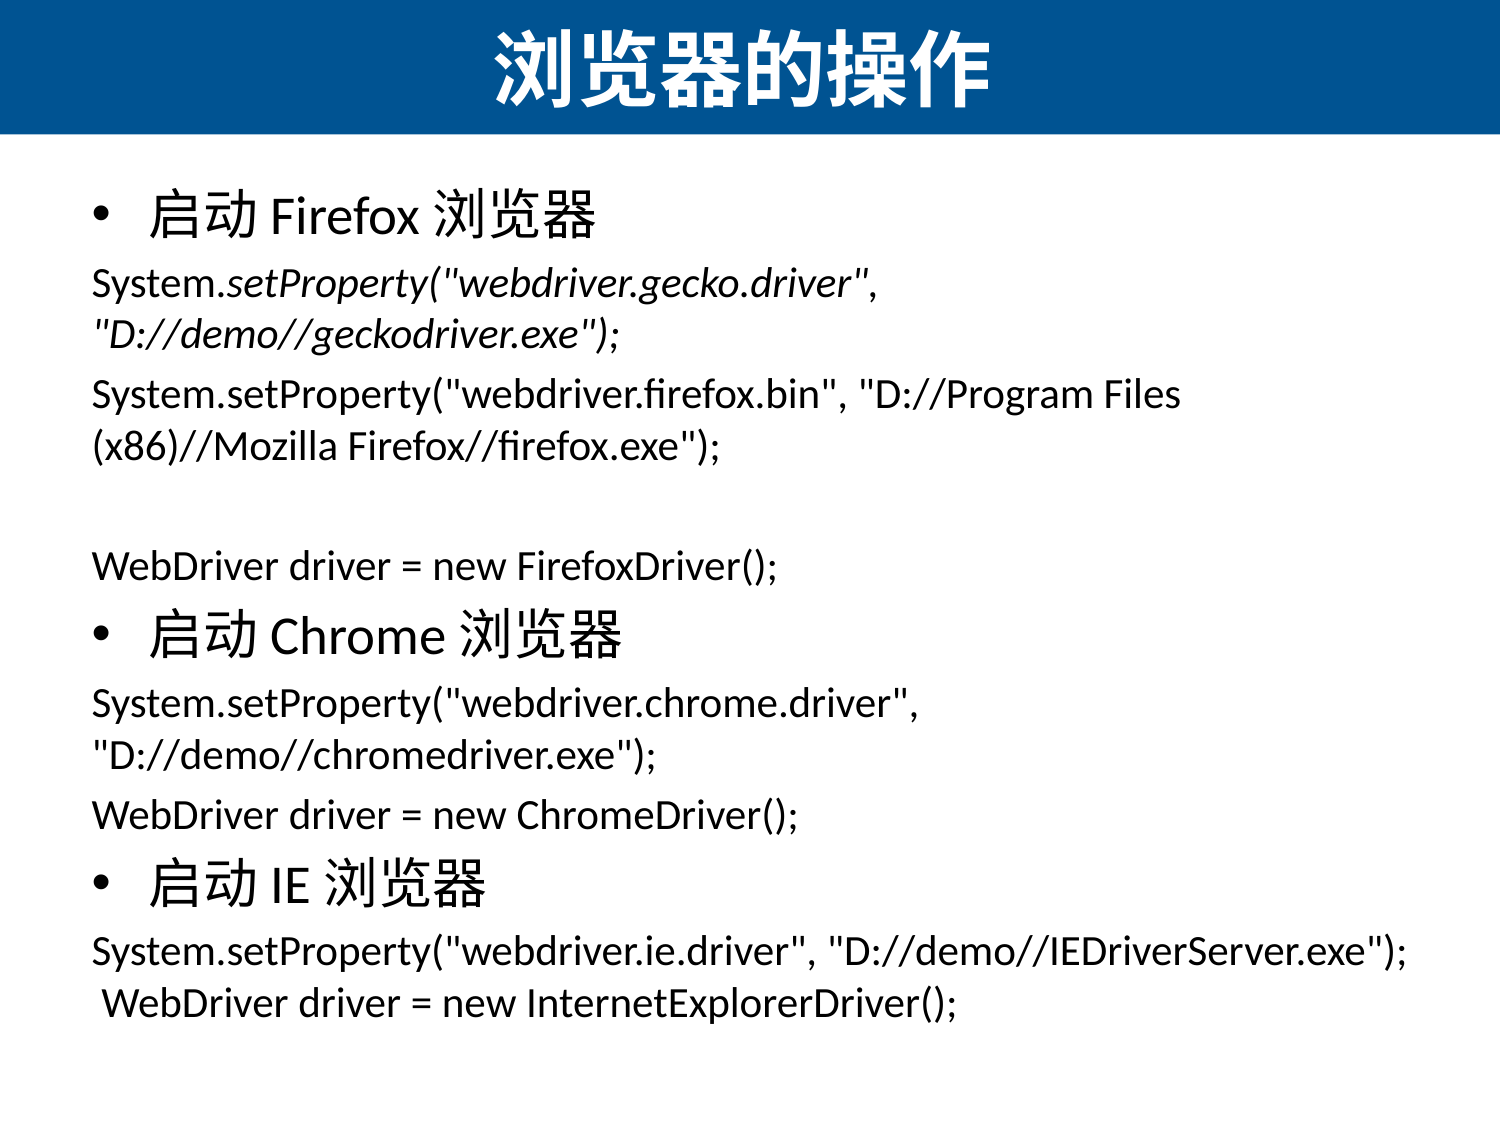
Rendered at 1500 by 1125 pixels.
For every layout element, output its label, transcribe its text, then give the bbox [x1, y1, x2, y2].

list 启动Firefox浏览器 System.setProperty("webdriver.gecko.driver", "D://demo//geckodriver.exe"); System.setProperty("webdriver.firefox.bin", "D://Program Files (x86)//Mozilla Firefox//firefox.exe"); WebDriver driver = new FirefoxDriver(); 启动Chrome浏览器 System.setProperty("webdriver.chrome.driver", "D://demo//chromedriver.exe"); WebDriver driver = new ChromeDriver(); 启动IE浏览器 System.setProperty("webdriver.ie.driver", "D://demo//IEDriverServer.exe"); WebDriver driver = new InternetExplorerDriver(); [76, 172, 1427, 1071]
title 浏览器的操作 [2, 0, 1483, 135]
